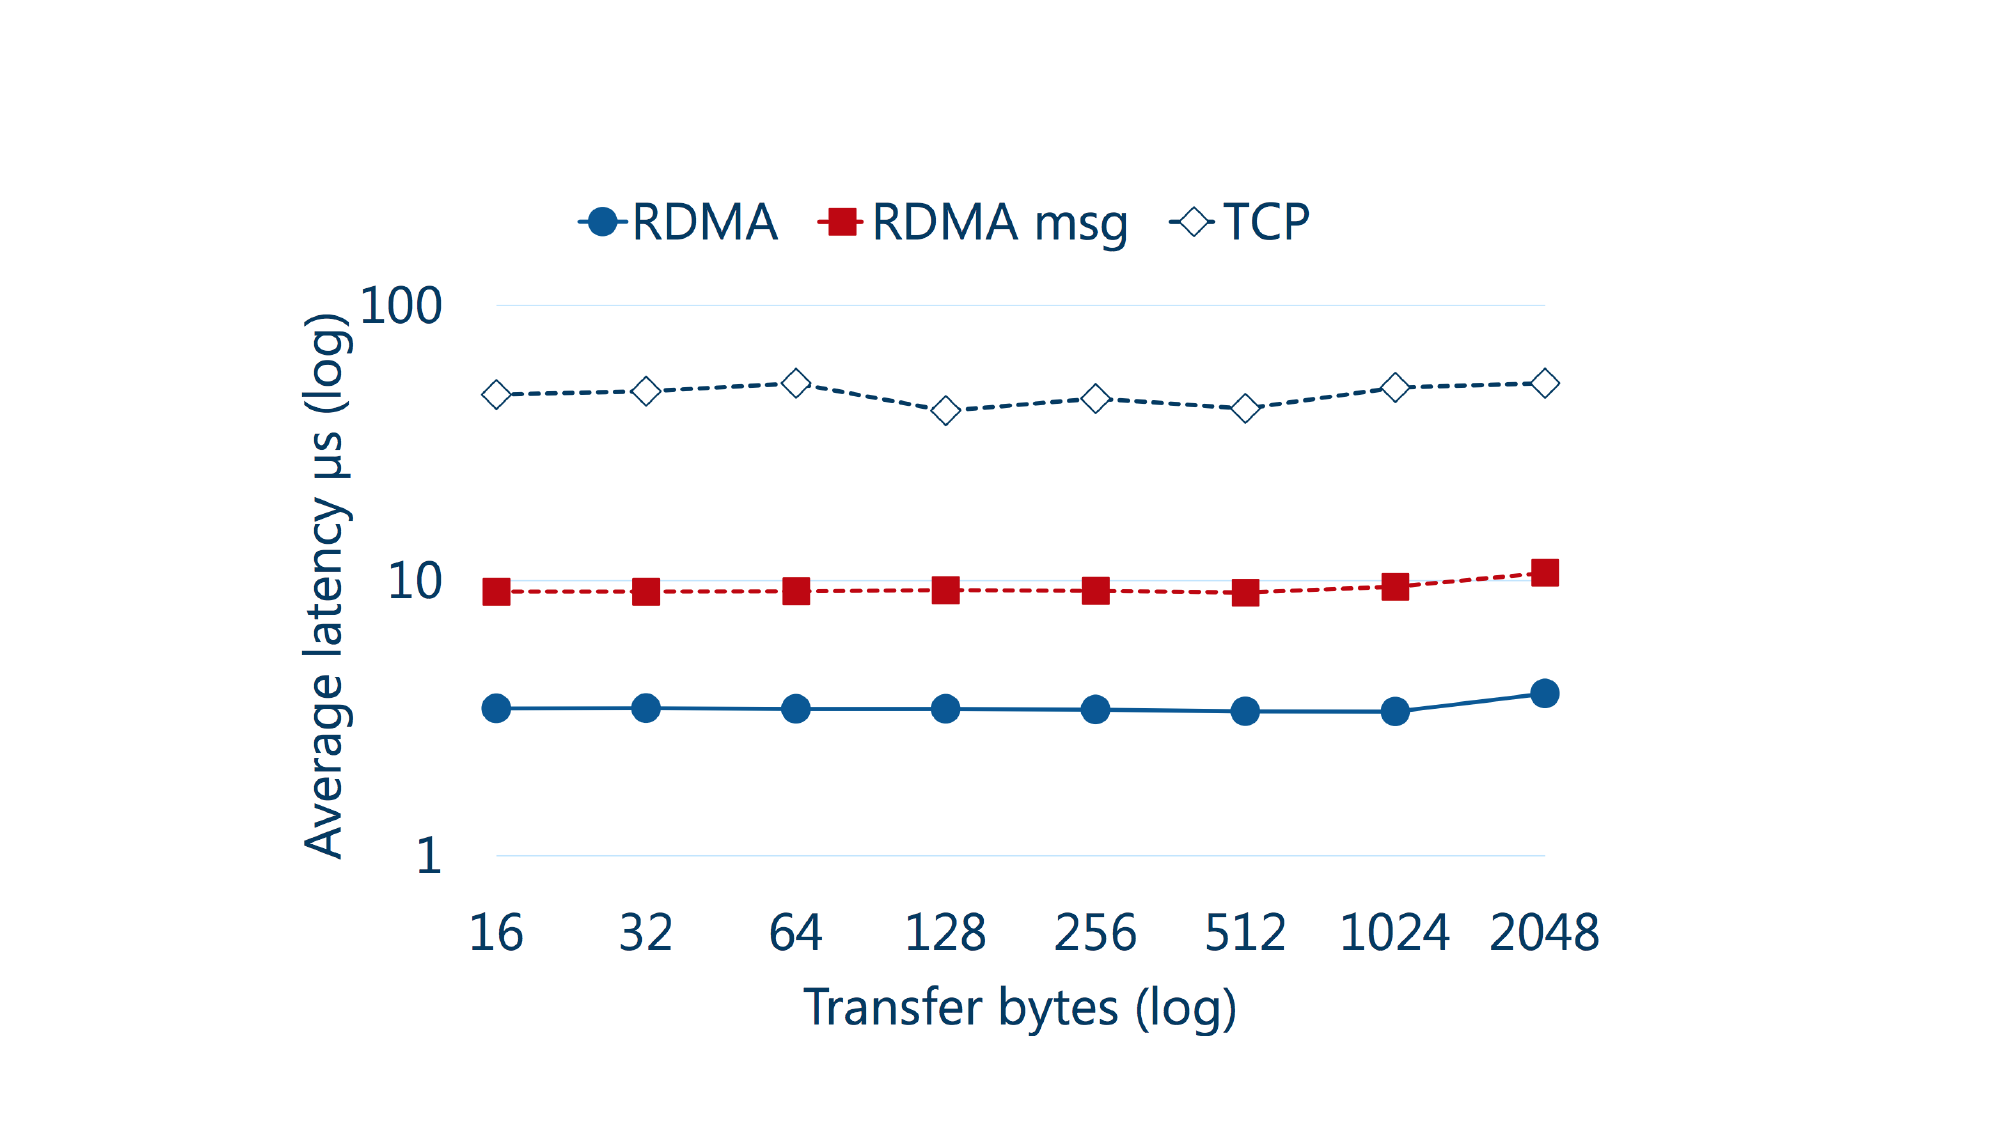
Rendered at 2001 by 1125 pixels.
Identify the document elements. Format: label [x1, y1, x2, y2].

picture [178, 168, 1757, 1036]
